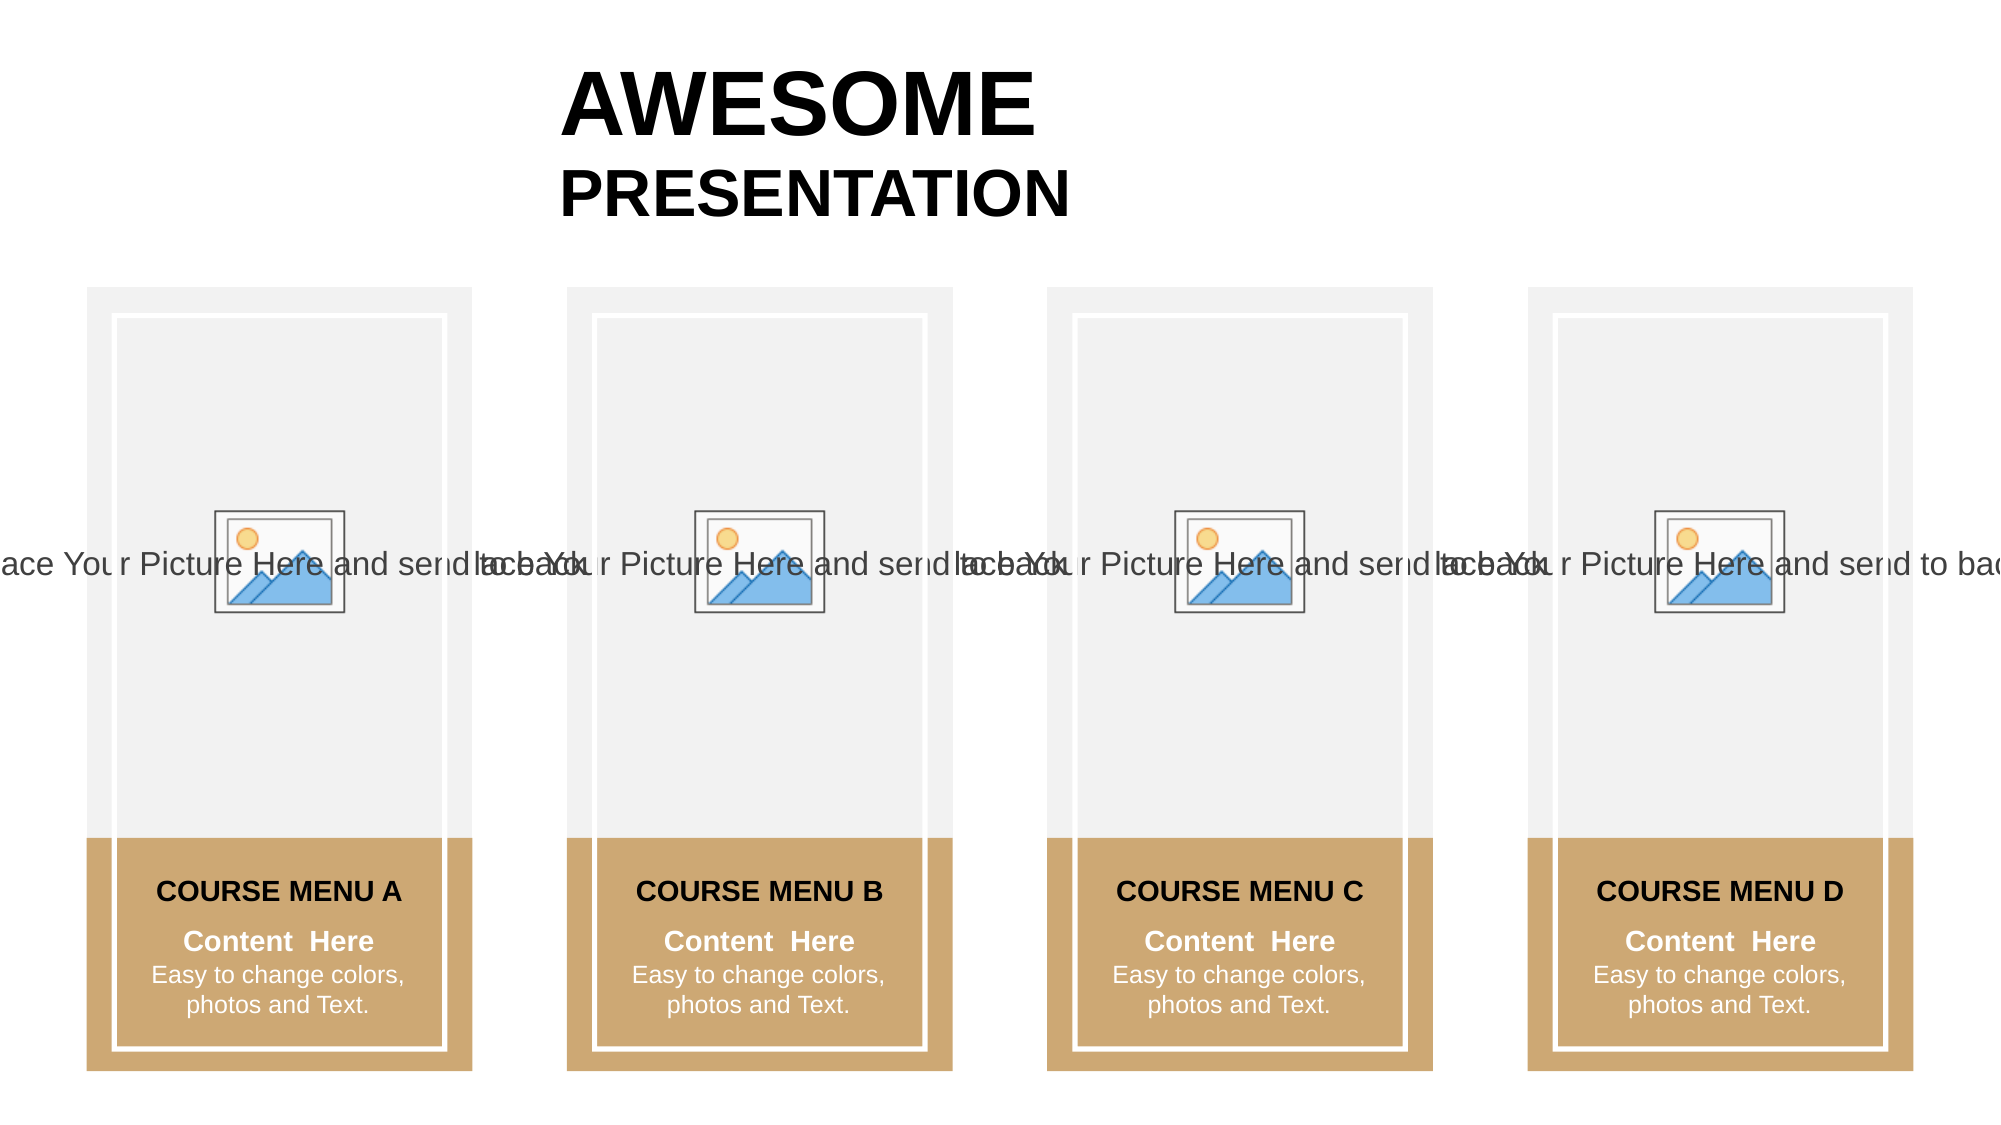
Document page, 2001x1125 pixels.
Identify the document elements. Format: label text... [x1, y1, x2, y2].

text_box COURSE MENU C [1083, 864, 1397, 914]
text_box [598, 914, 921, 1028]
text_box COURSE MENU B [603, 864, 916, 914]
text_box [117, 914, 440, 1028]
text_box [86, 838, 473, 1072]
text_box COURSE MENU D [1564, 864, 1877, 914]
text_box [1078, 914, 1402, 1028]
picture [566, 286, 953, 838]
text_box [1071, 838, 1409, 1053]
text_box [1559, 914, 1882, 1028]
text_box [1552, 838, 1889, 1053]
picture [1047, 286, 1434, 838]
text_box AWESOME [544, 36, 1458, 141]
text_box [1046, 837, 1434, 1072]
picture [1527, 286, 1914, 838]
text_box [566, 837, 954, 1072]
text_box [1527, 838, 1914, 1072]
text_box COURSE MENU A [123, 864, 436, 914]
picture [86, 286, 473, 838]
text_box PRESENTATION [544, 141, 1458, 237]
text_box [591, 838, 929, 1053]
text_box [111, 838, 448, 1053]
